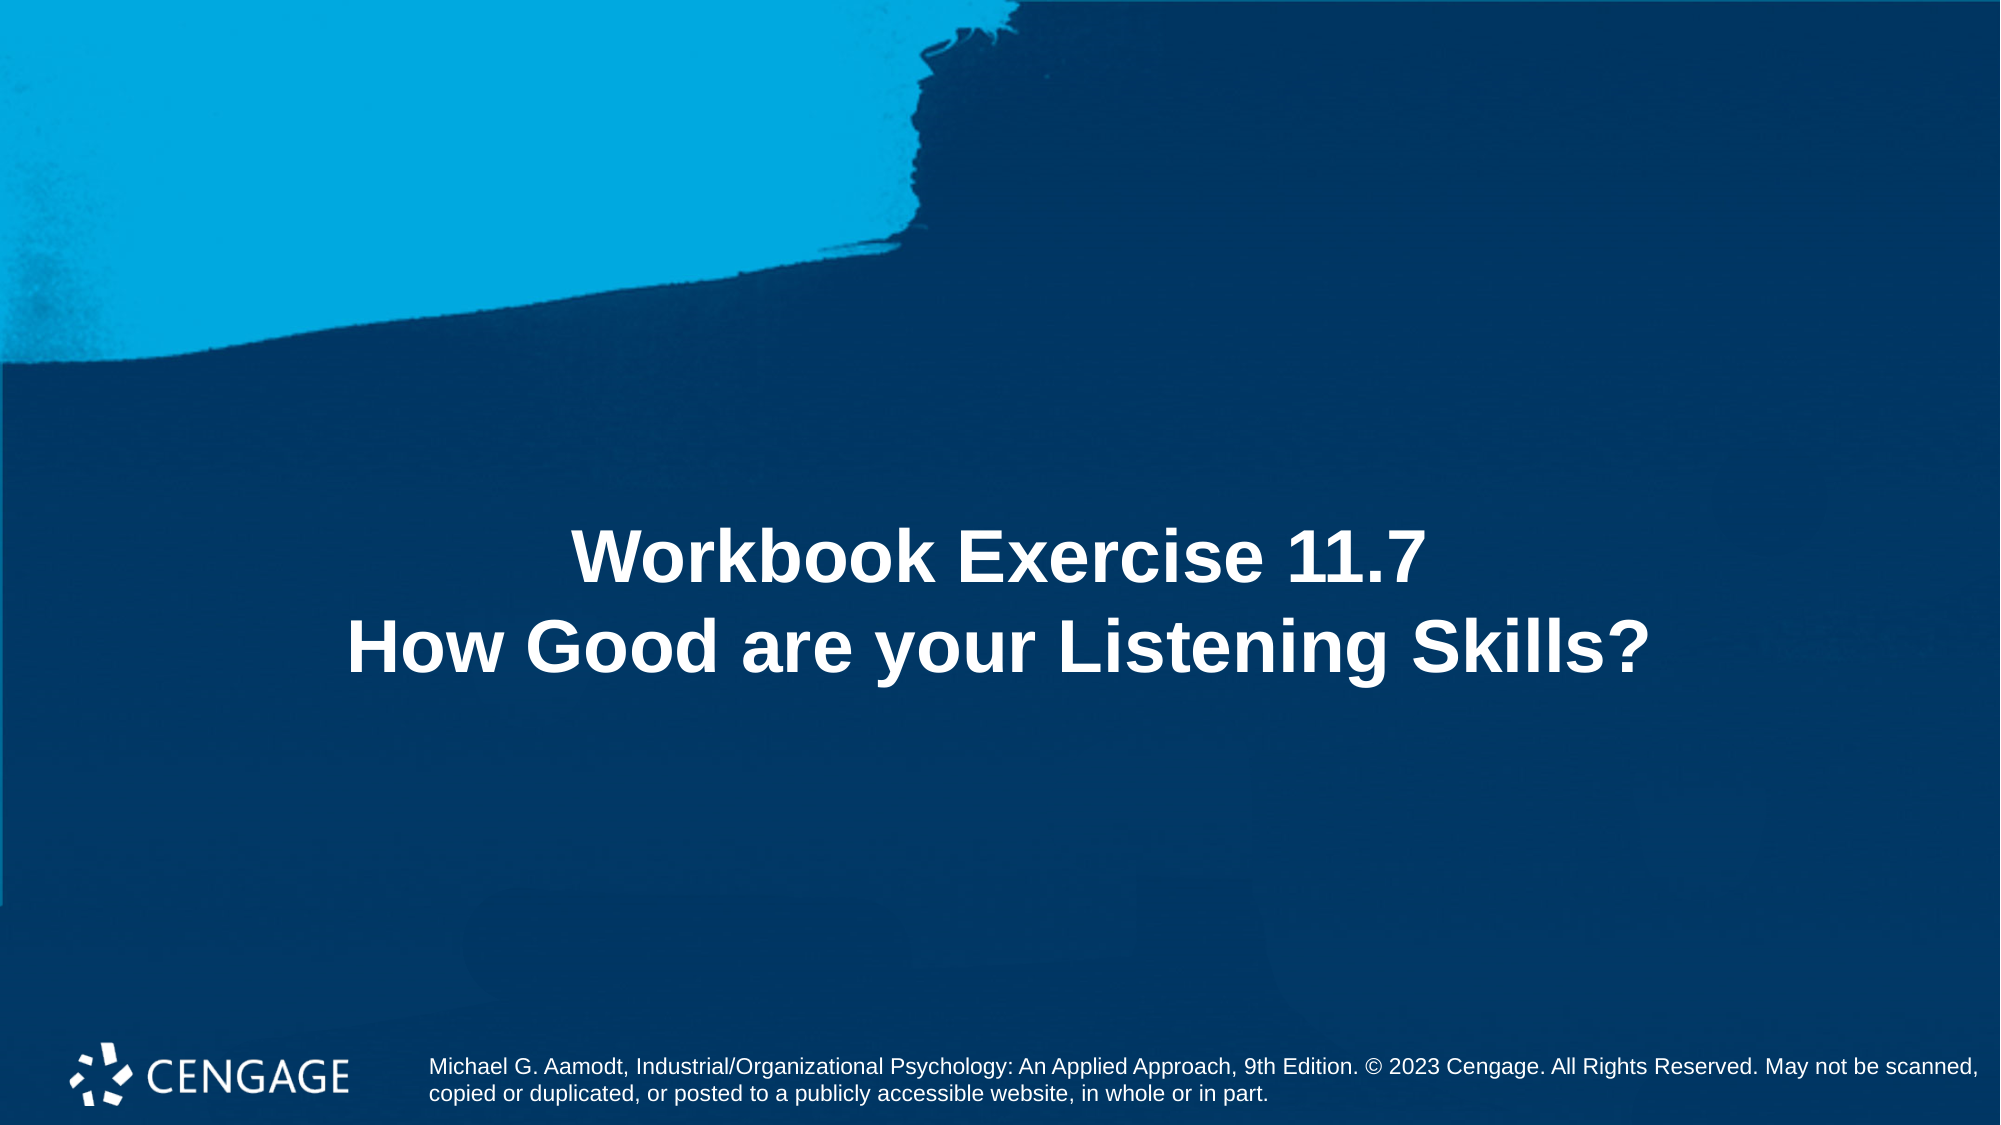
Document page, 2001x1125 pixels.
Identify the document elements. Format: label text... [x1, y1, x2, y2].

picture [925, 43, 946, 52]
title Workbook Exercise 11.7 How Good are your Listening Skills? [137, 507, 1863, 671]
picture [0, 2, 2000, 1125]
